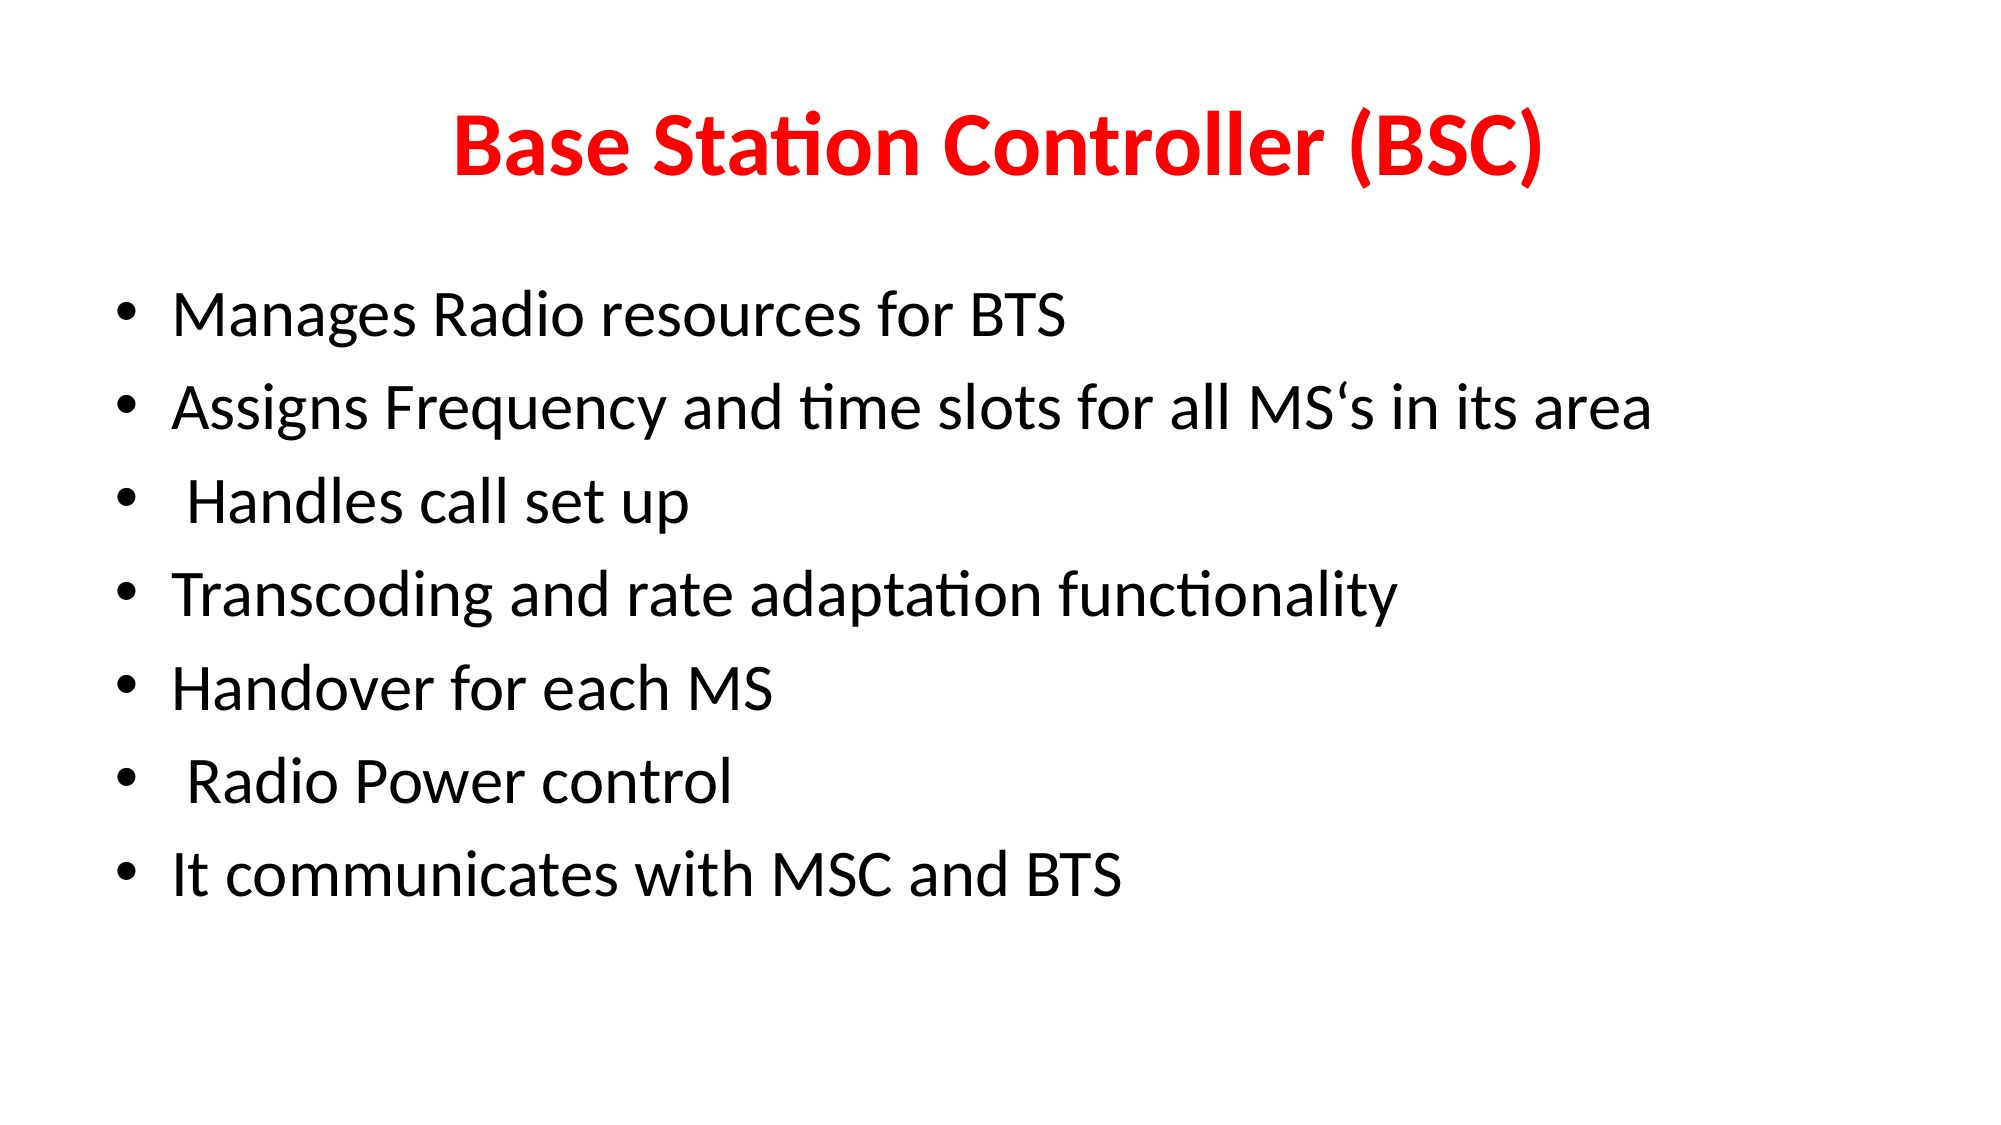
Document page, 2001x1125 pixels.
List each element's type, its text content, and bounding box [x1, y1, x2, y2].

title Base Station Controller (BSC) [99, 45, 1900, 233]
list Manages Radio resources for BTS Assigns Frequency and time slots for all MS‘s in its area Handles call set up Transcoding and rate adaptation functionality Handover for each MS Radio Power control It communicates with MSC and BTS [99, 262, 1900, 1005]
